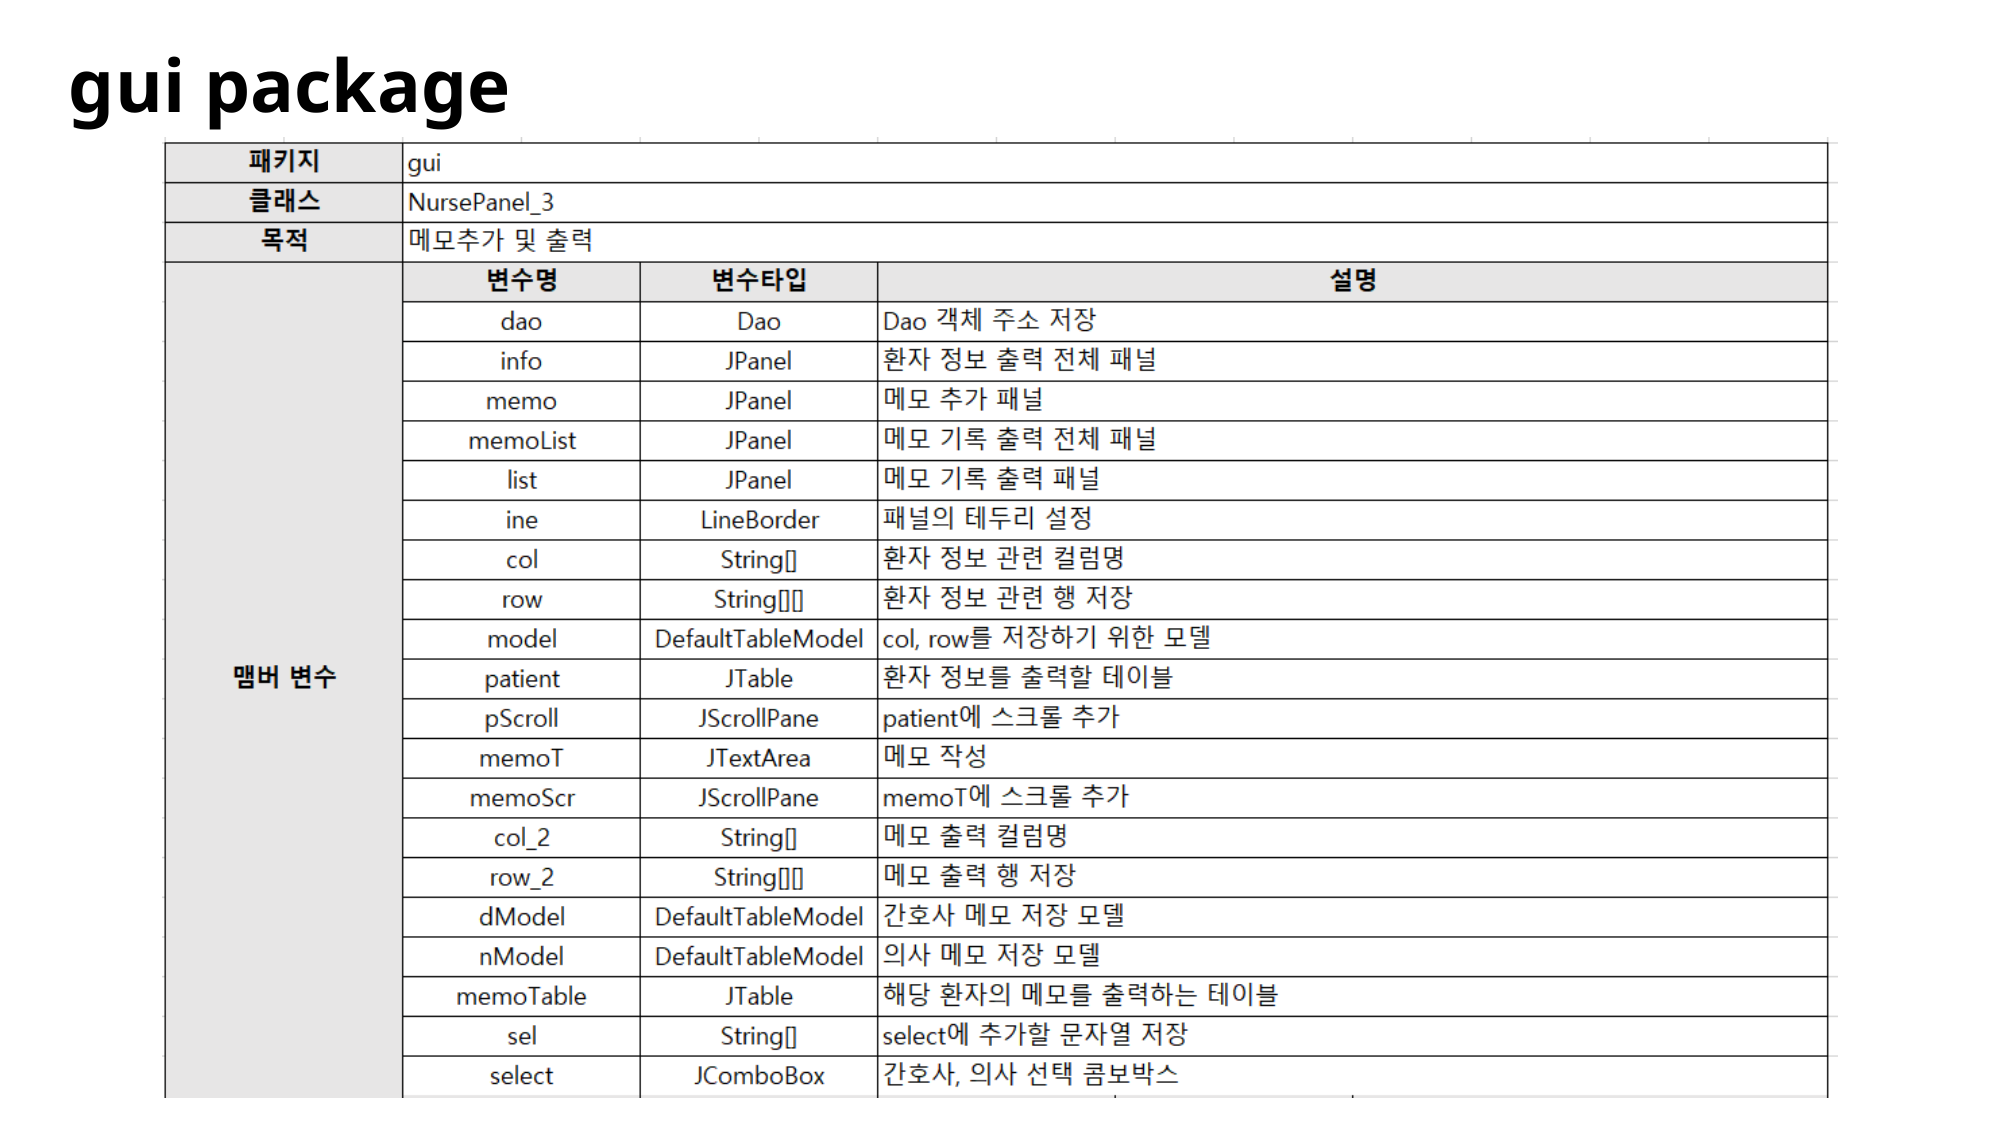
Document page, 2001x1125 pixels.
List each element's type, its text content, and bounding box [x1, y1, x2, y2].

text_box gui package [53, 32, 526, 135]
picture [162, 137, 1838, 1098]
